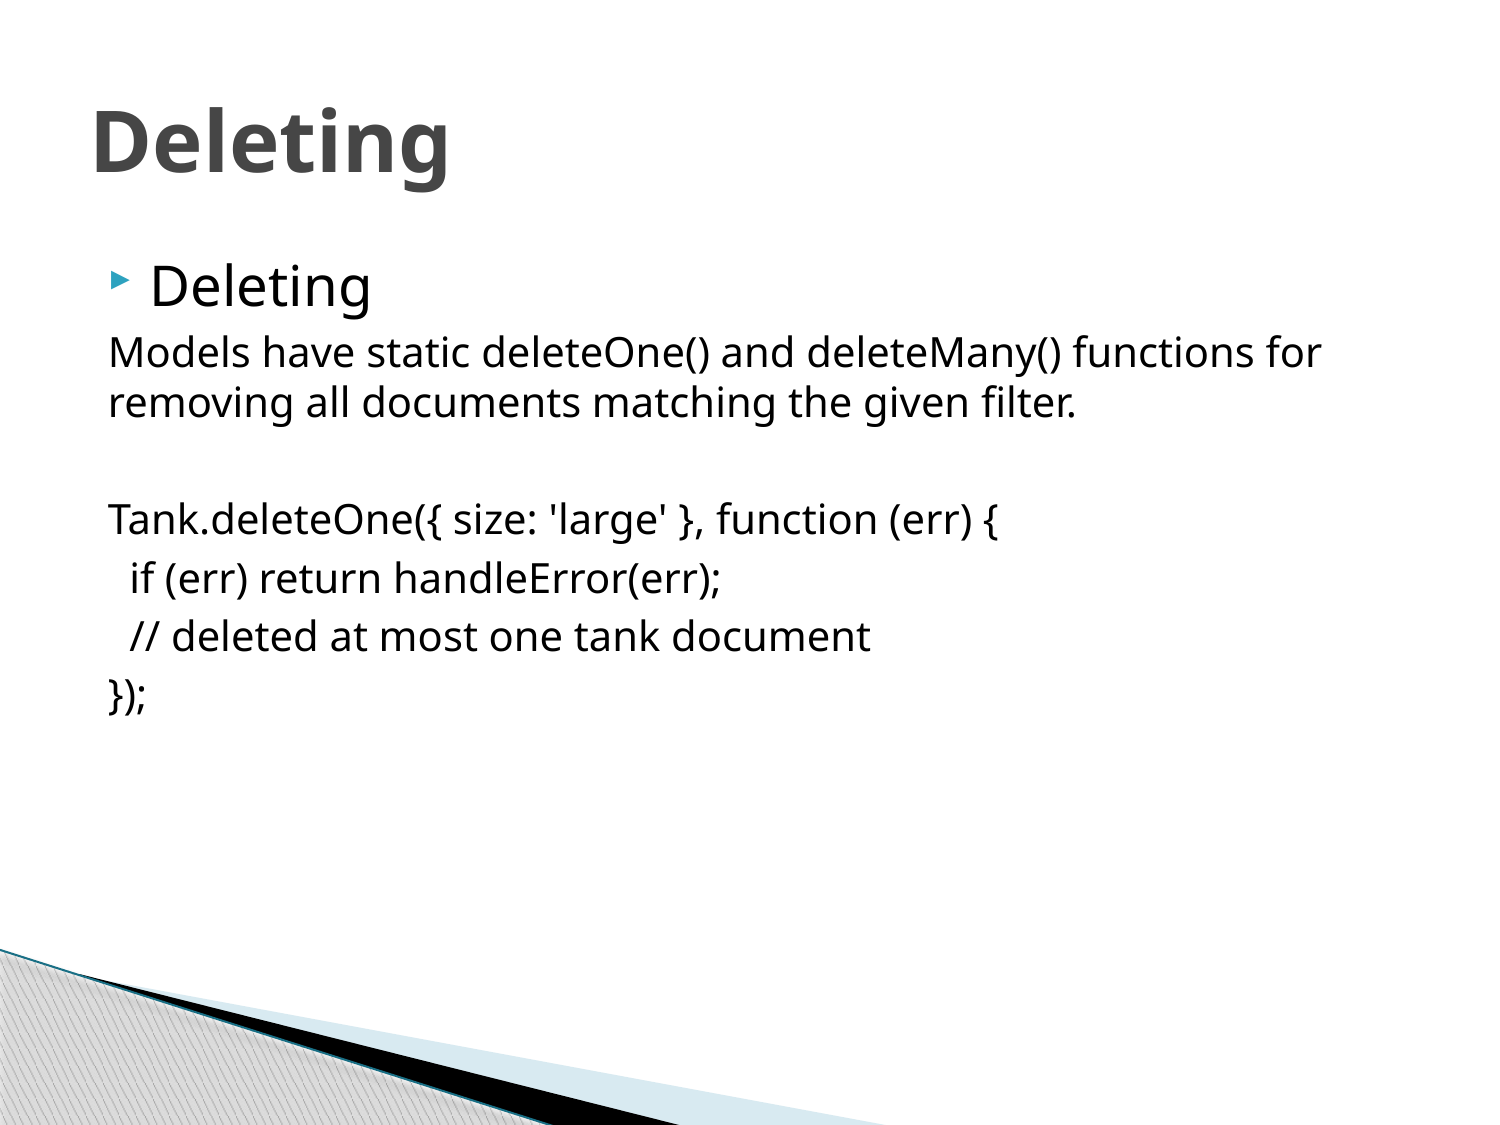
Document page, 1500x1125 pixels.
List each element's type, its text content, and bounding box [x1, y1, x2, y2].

title Deleting [75, 45, 1425, 233]
list Deleting Models have static deleteOne() and deleteMany() functions for removing all documents matching the given filter. Tank.deleteOne({ size: 'large' }, function (err) { if (err) return handleError(err); // deleted at most one tank document }); [75, 242, 1425, 986]
